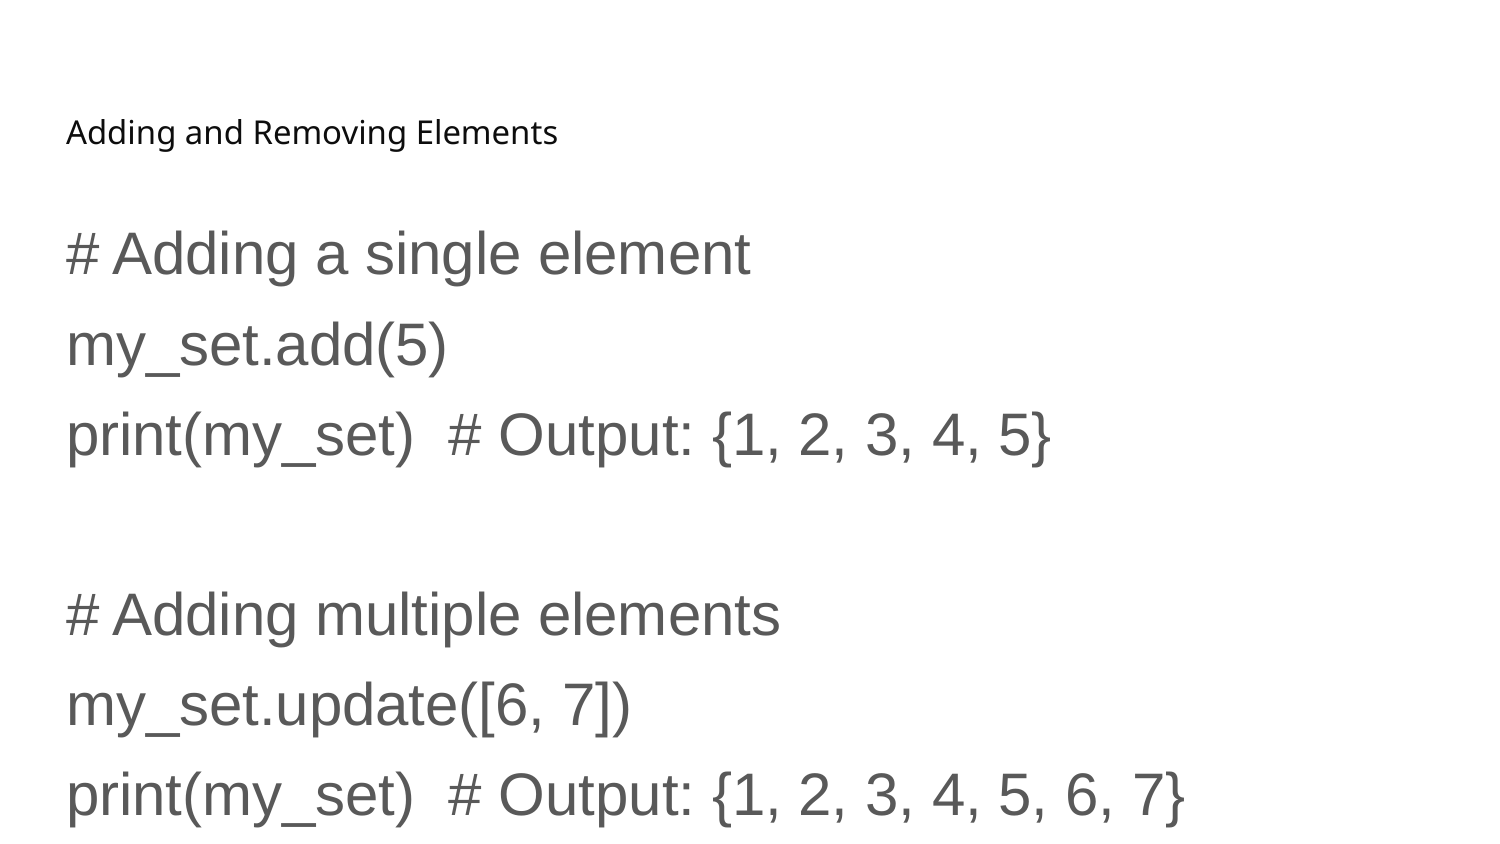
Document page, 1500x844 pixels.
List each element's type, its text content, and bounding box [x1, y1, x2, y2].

title Adding and Removing Elements [51, 72, 1449, 167]
list # Adding a single element my_set.add(5) print(my_set) # Output: {1, 2, 3, 4, 5} # Adding multiple elements my_set.update([6, 7]) print(my_set) # Output: {1, 2, 3, 4, 5, 6, 7} [51, 189, 1449, 844]
